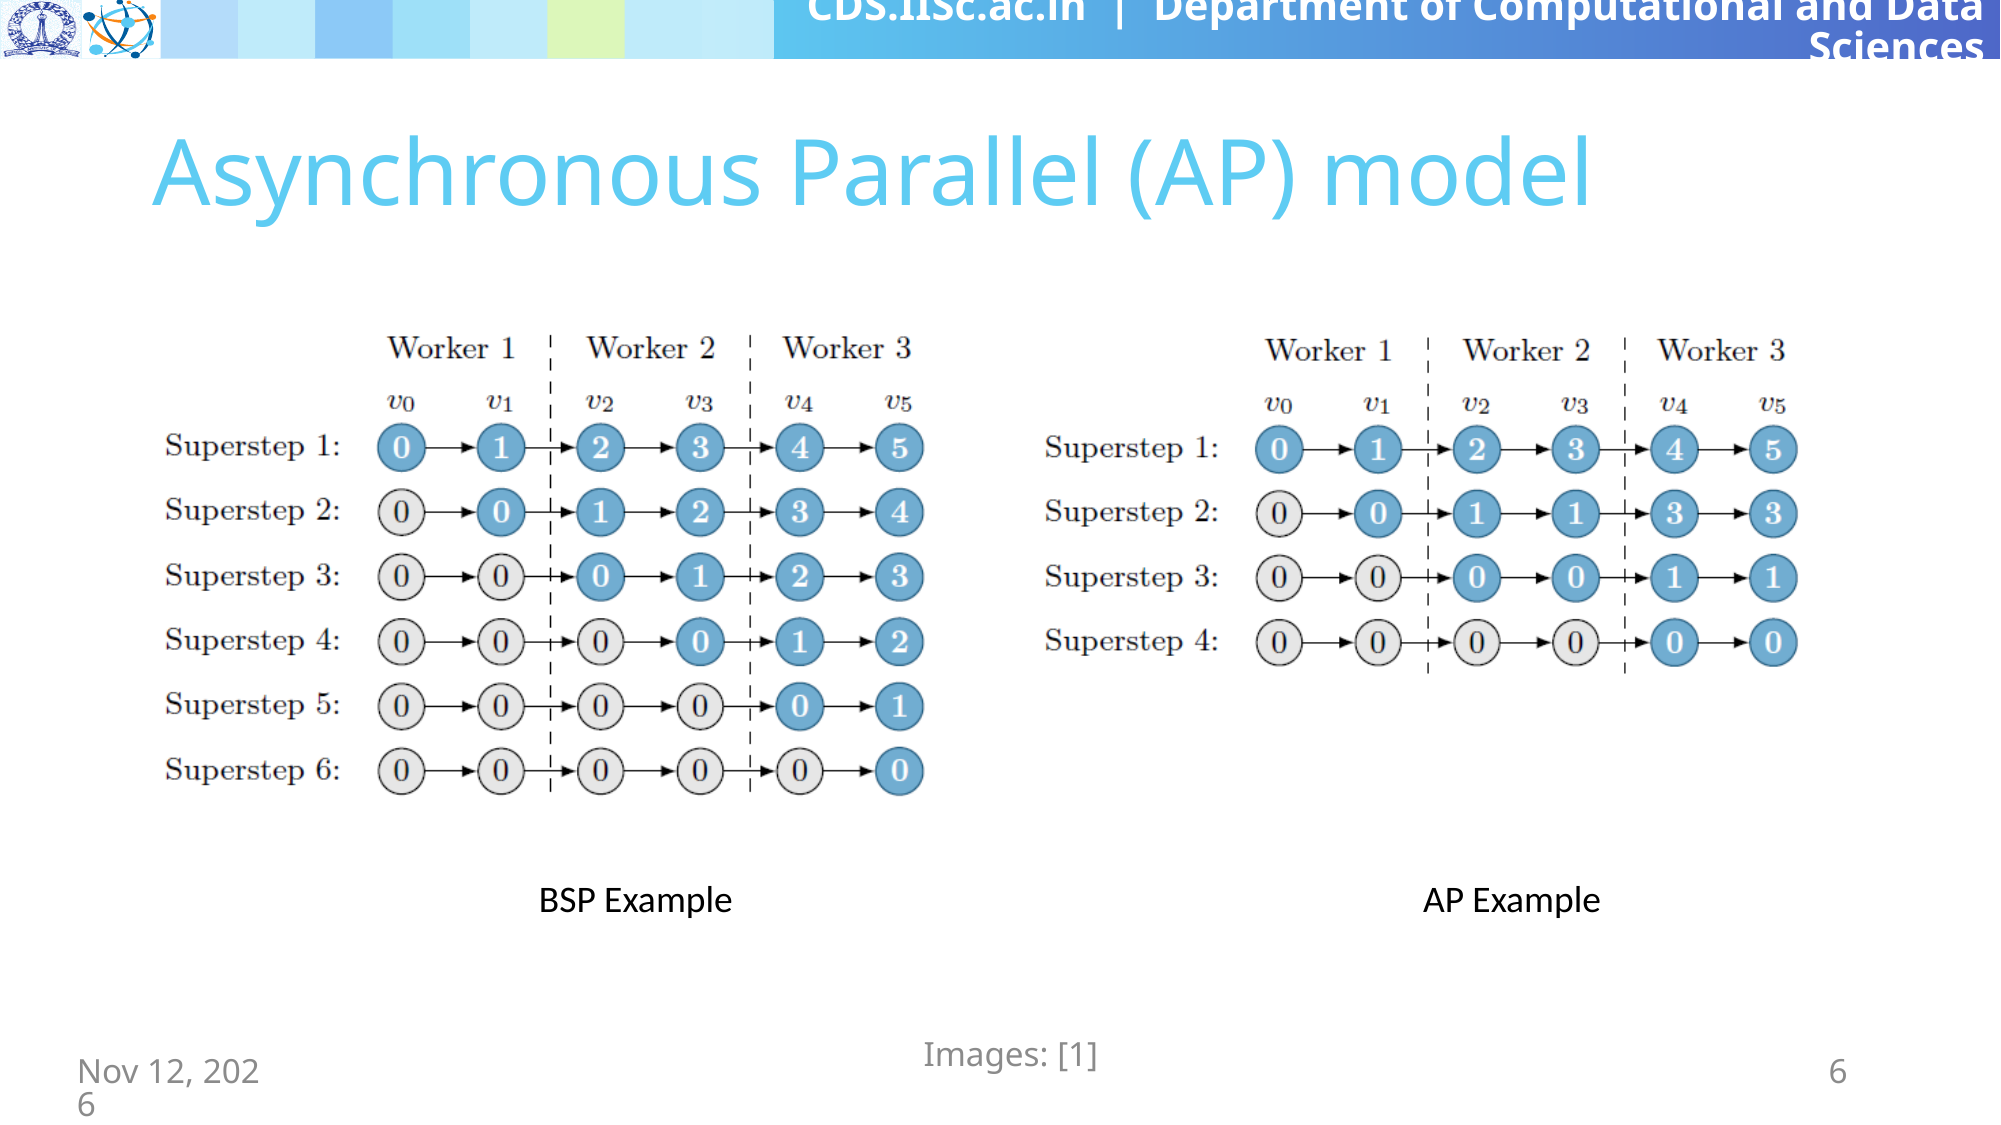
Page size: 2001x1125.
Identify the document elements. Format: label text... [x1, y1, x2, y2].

footer Images: [1] [399, 1042, 1623, 1103]
picture [1011, 301, 1832, 690]
text_box AP Example [1408, 867, 1665, 928]
picture [137, 301, 948, 814]
slide_number 6 [1664, 1042, 1863, 1103]
text_box BSP Example [524, 867, 781, 928]
slide_number 3-Apr-19 [61, 1042, 288, 1103]
title Asynchronous Parallel (AP) model [137, 66, 1863, 285]
